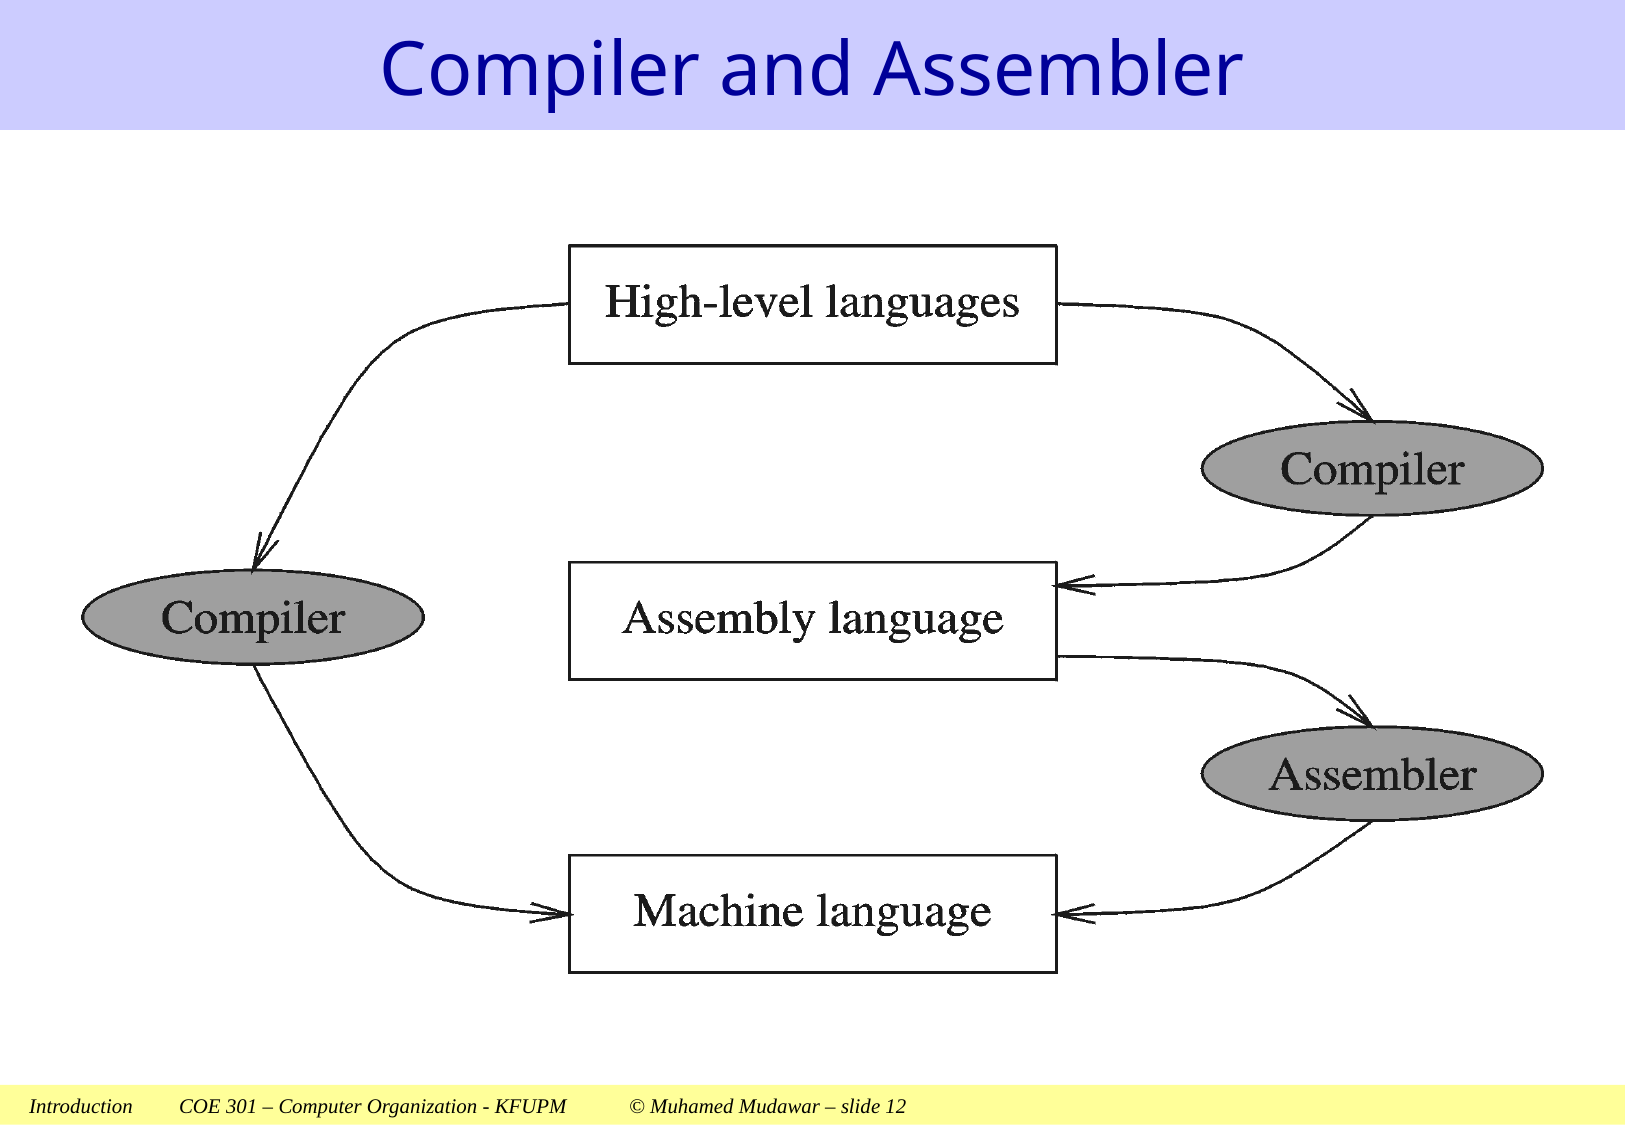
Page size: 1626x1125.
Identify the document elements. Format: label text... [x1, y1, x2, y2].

title Compiler and Assembler [0, 0, 1625, 130]
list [80, 244, 1544, 974]
